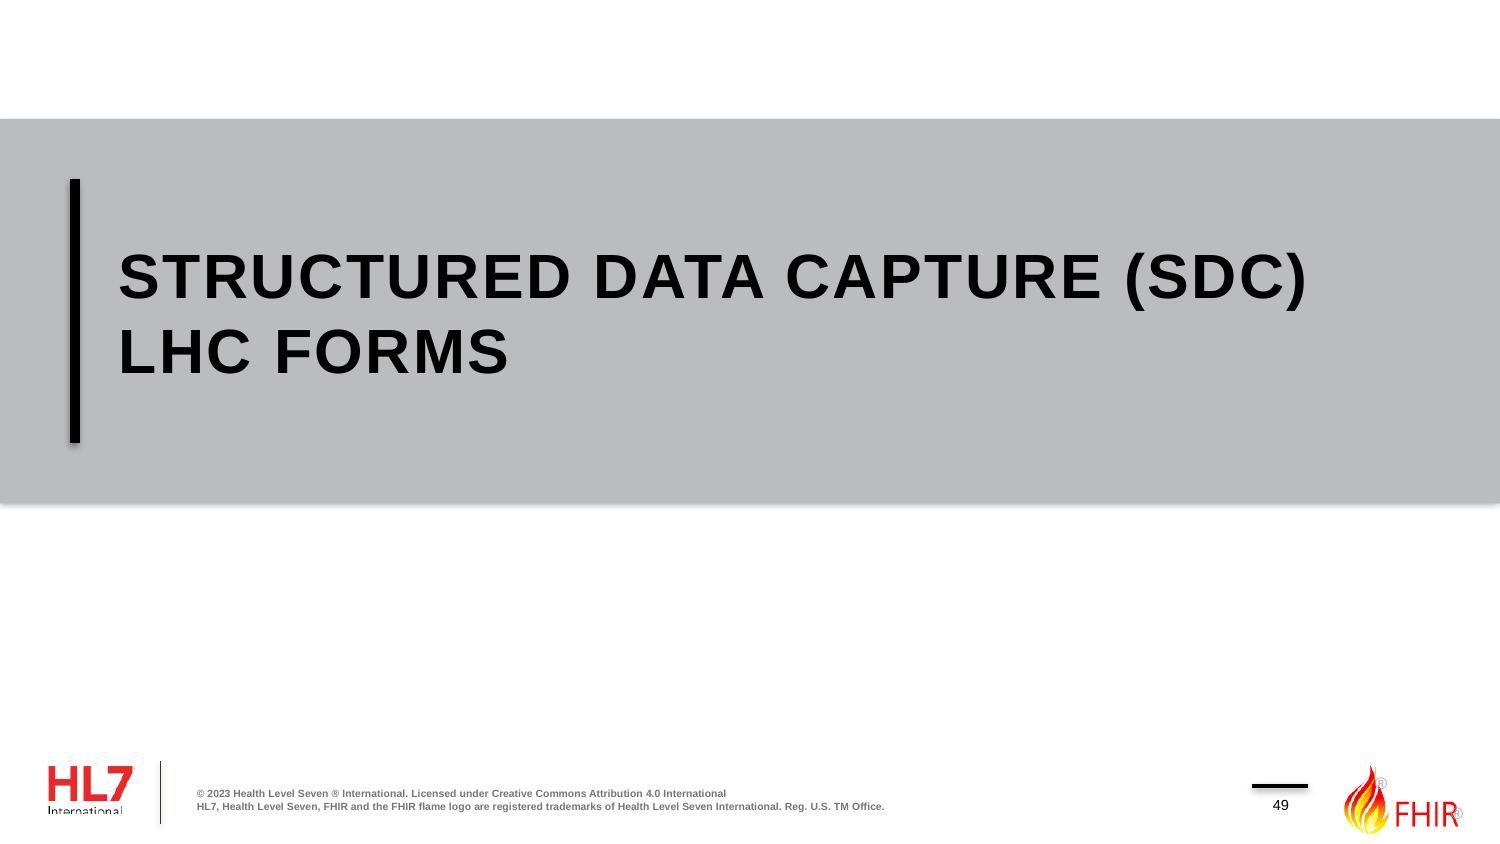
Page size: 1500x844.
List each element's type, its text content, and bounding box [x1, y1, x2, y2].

picture [1339, 760, 1463, 837]
slide_number 49 [1258, 786, 1304, 813]
title Structured Data Capture (SDC) LHC Forms [118, 144, 1441, 478]
footer © 2023 Health Level Seven ® International. Licensed under Creative Commons Attribution 4.0 International HL7, Health Level Seven, FHIR and the FHIR flame logo are registered trademarks of Health Level Seven International. Reg. U.S. TM Office. [196, 786, 941, 813]
